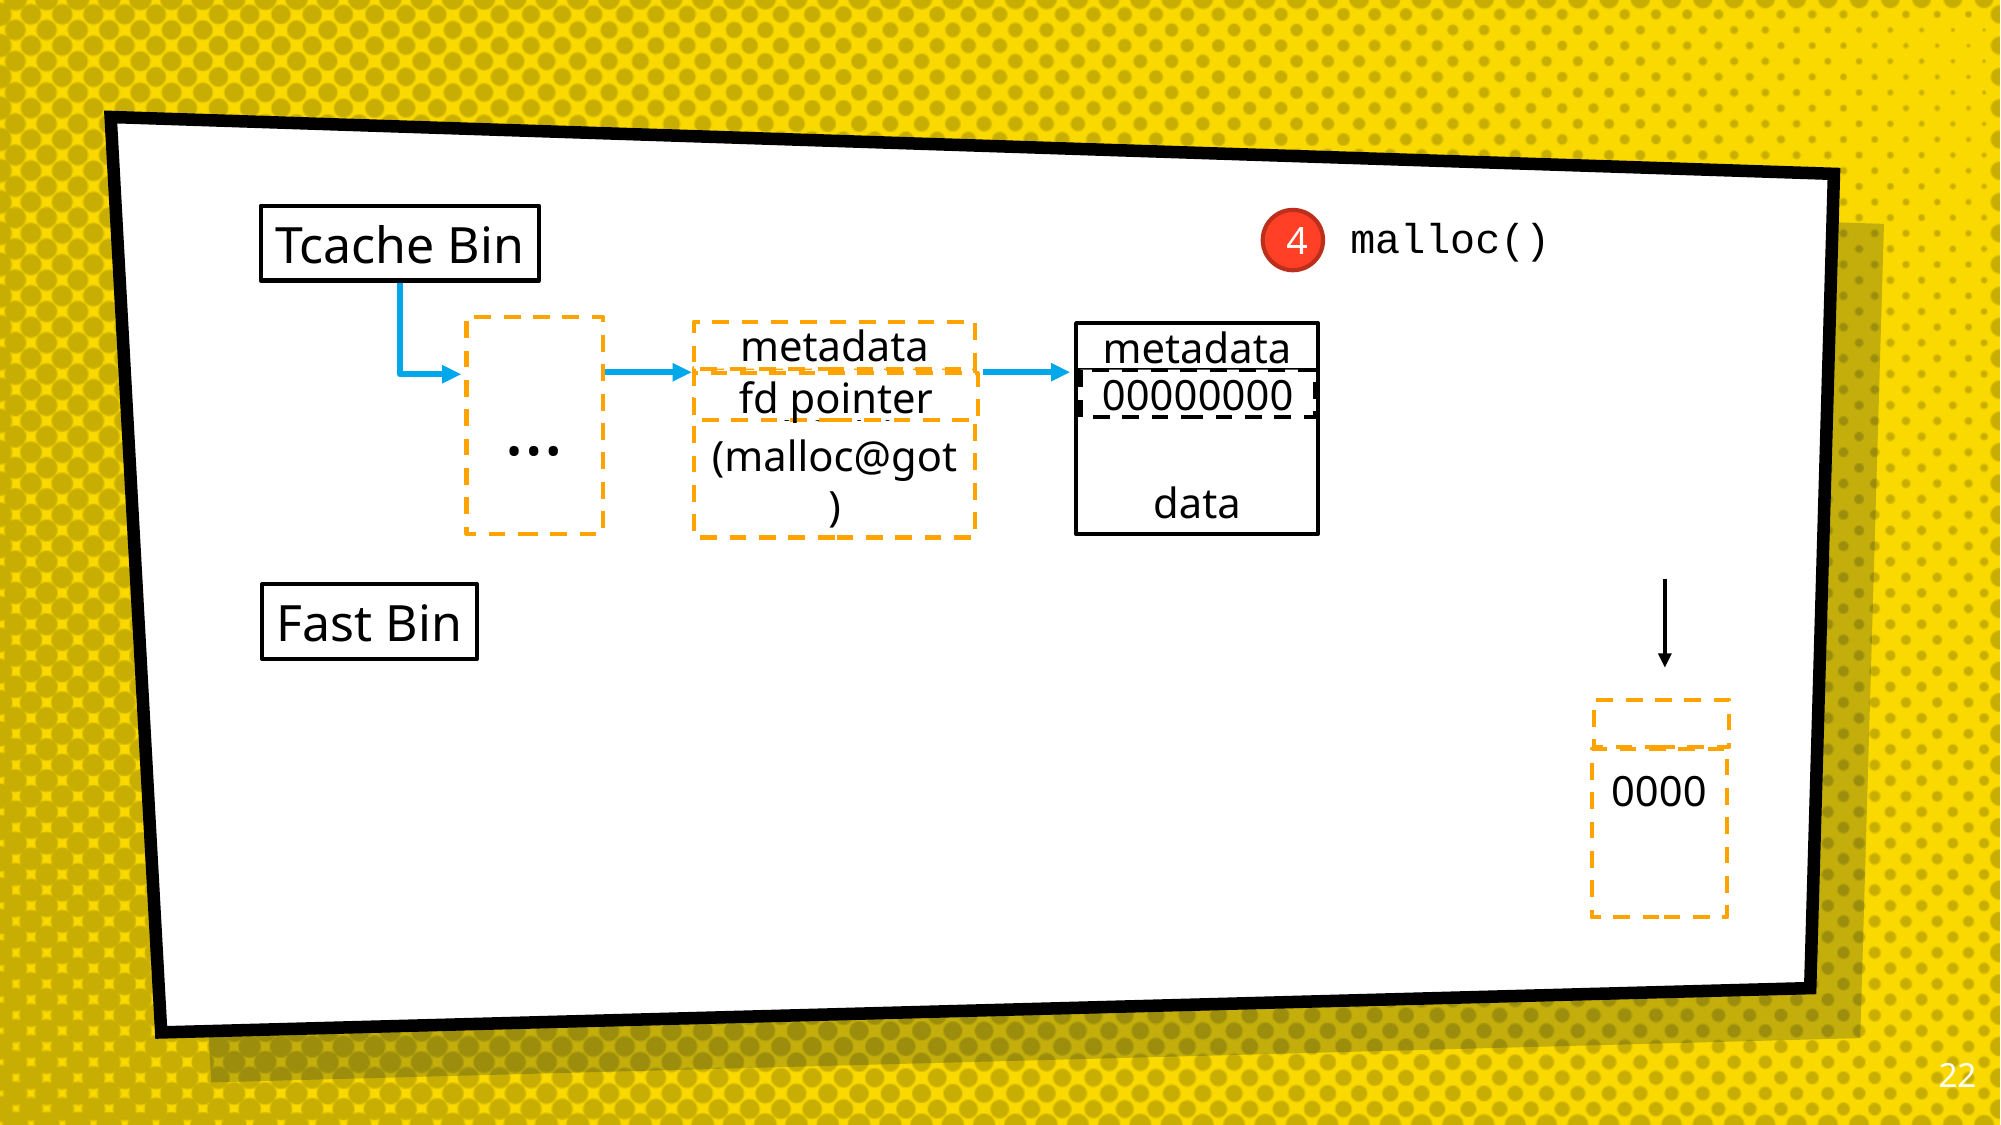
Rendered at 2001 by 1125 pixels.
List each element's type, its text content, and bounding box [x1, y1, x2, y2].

text_box 4 [1260, 207, 1326, 273]
slide_number 21 [1871, 1038, 1992, 1125]
text_box malloc() [1334, 196, 1682, 279]
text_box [1590, 699, 1730, 918]
text_box Fast Bin [260, 582, 479, 661]
text_box Tcache Bin [259, 204, 541, 283]
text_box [384, 297, 477, 360]
text_box … [464, 315, 605, 536]
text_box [693, 321, 979, 538]
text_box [1075, 323, 1319, 535]
